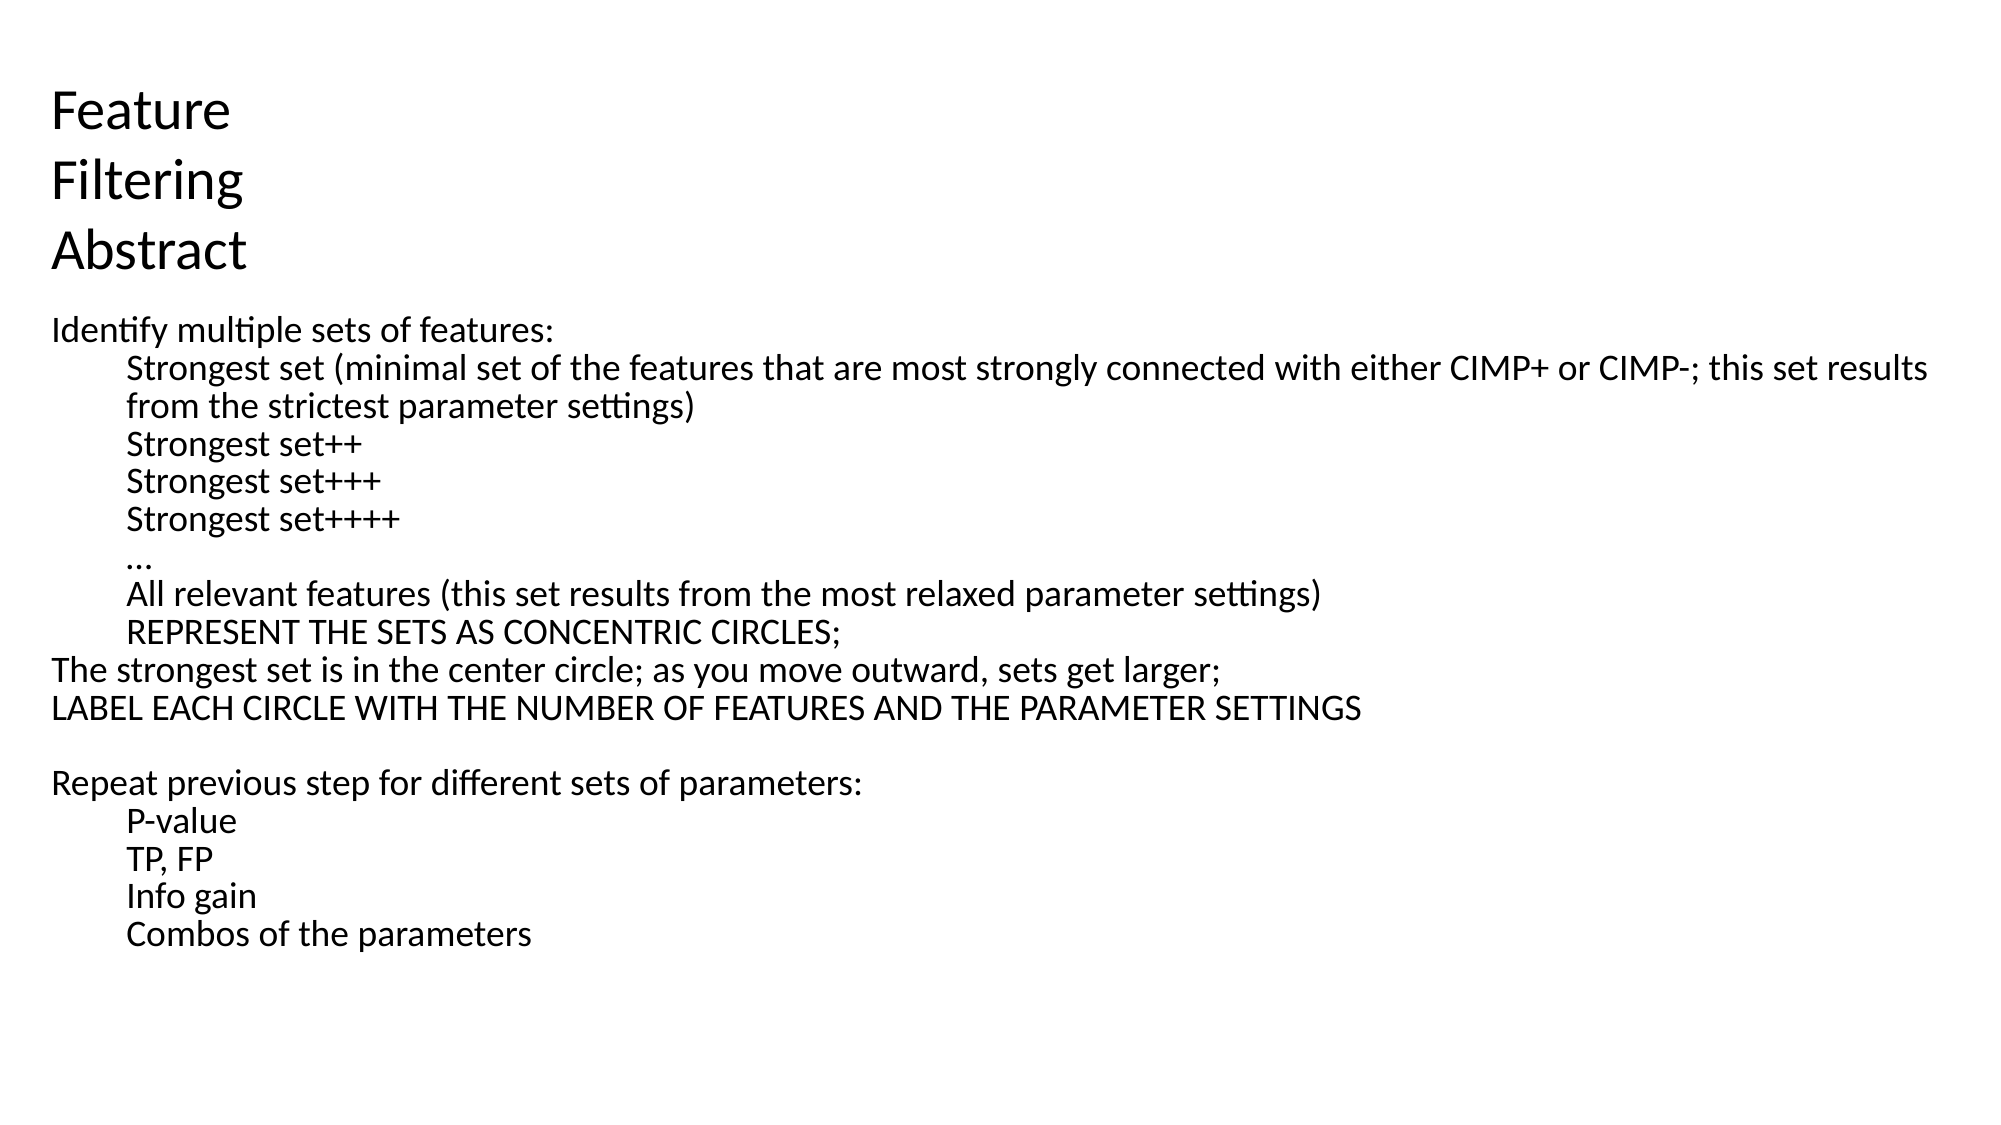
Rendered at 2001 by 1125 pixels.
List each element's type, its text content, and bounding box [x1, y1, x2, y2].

text_box Feature Filtering Abstract [36, 63, 331, 289]
table_header Identify multiple sets of features: Strongest set (minimal set of the features that are most strongly connected with either CIMP+ or CIMP-; this set results from the strictest parameter settings) Strongest set++ Strongest set+++ Strongest set++++ … All relevant features (this set results from the most relaxed parameter settings) REPRESENT THE SETS AS CONCENTRIC CIRCLES; The strongest set is in the center circle; as you move outward, sets get larger; LABEL EACH CIRCLE WITH THE NUMBER OF FEATURES AND THE PARAMETER SETTINGS Repeat previous step for different sets of parameters: P-value TP, FP Info gain Combos of the parameters [36, 307, 2000, 1087]
